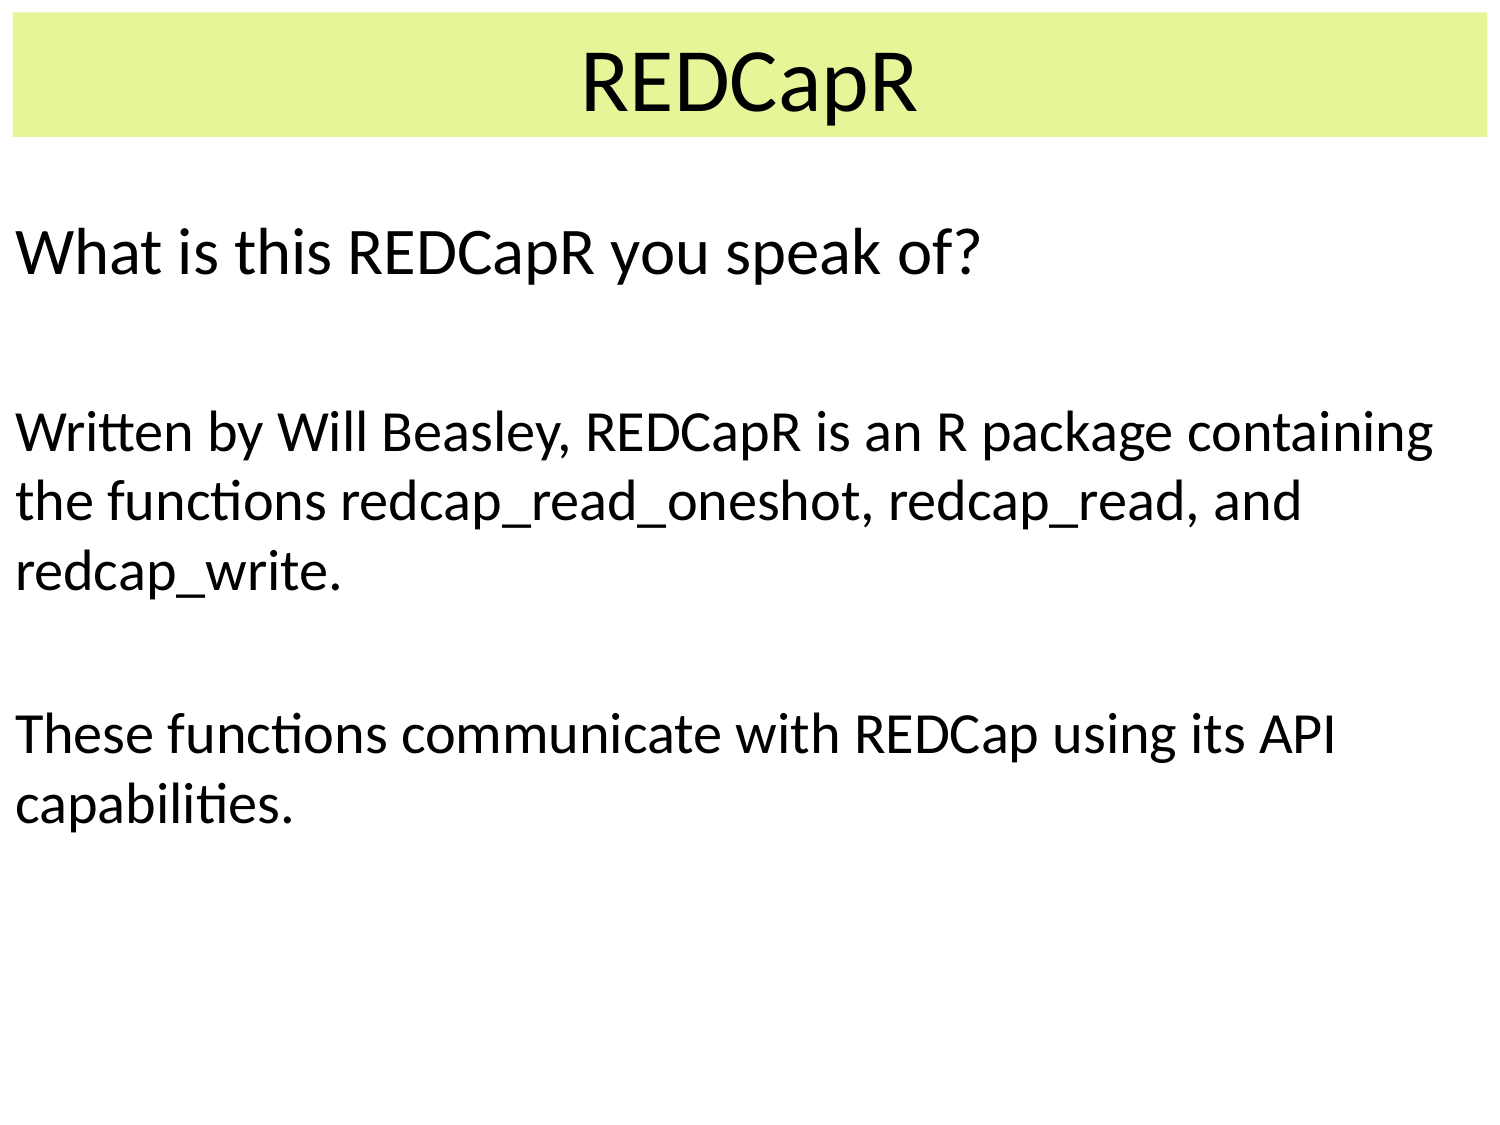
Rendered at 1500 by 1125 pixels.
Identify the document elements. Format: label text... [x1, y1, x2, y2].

text_box REDCapR [12, 12, 1488, 137]
list What is this REDCapR you speak of? Written by Will Beasley, REDCapR is an R package containing the functions redcap_read_oneshot, redcap_read, and redcap_write. These functions communicate with REDCap using its API capabilities. [0, 200, 1500, 1125]
